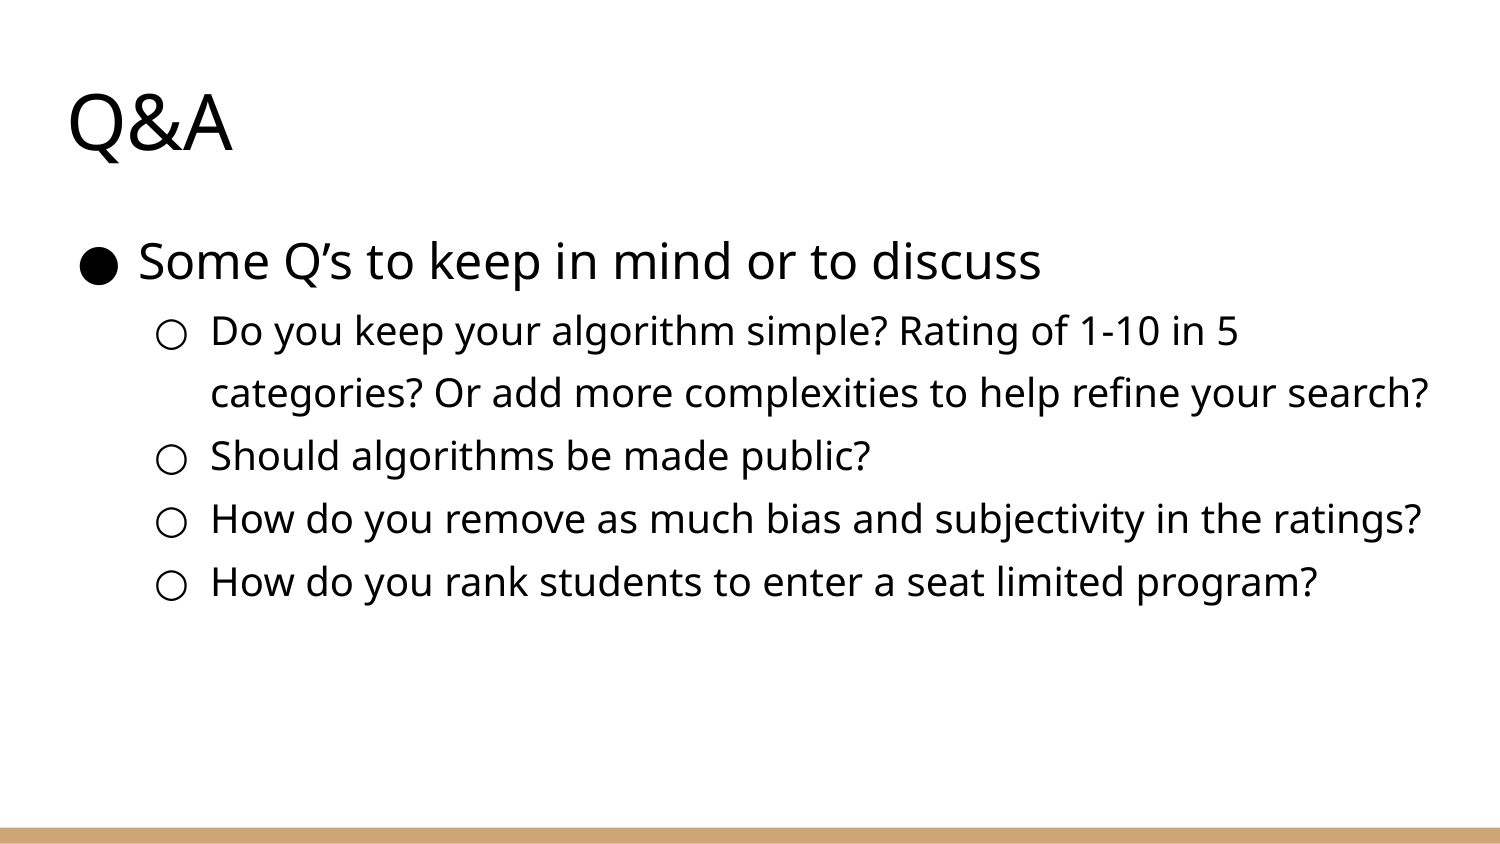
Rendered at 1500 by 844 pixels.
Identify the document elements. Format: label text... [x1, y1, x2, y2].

title Q&A [51, 51, 1449, 189]
list Some Q’s to keep in mind or to discuss Do you keep your algorithm simple? Rating of 1-10 in 5 categories? Or add more complexities to help refine your search? Should algorithms be made public? How do you remove as much bias and subjectivity in the ratings? How do you rank students to enter a seat limited program? [51, 200, 1449, 752]
